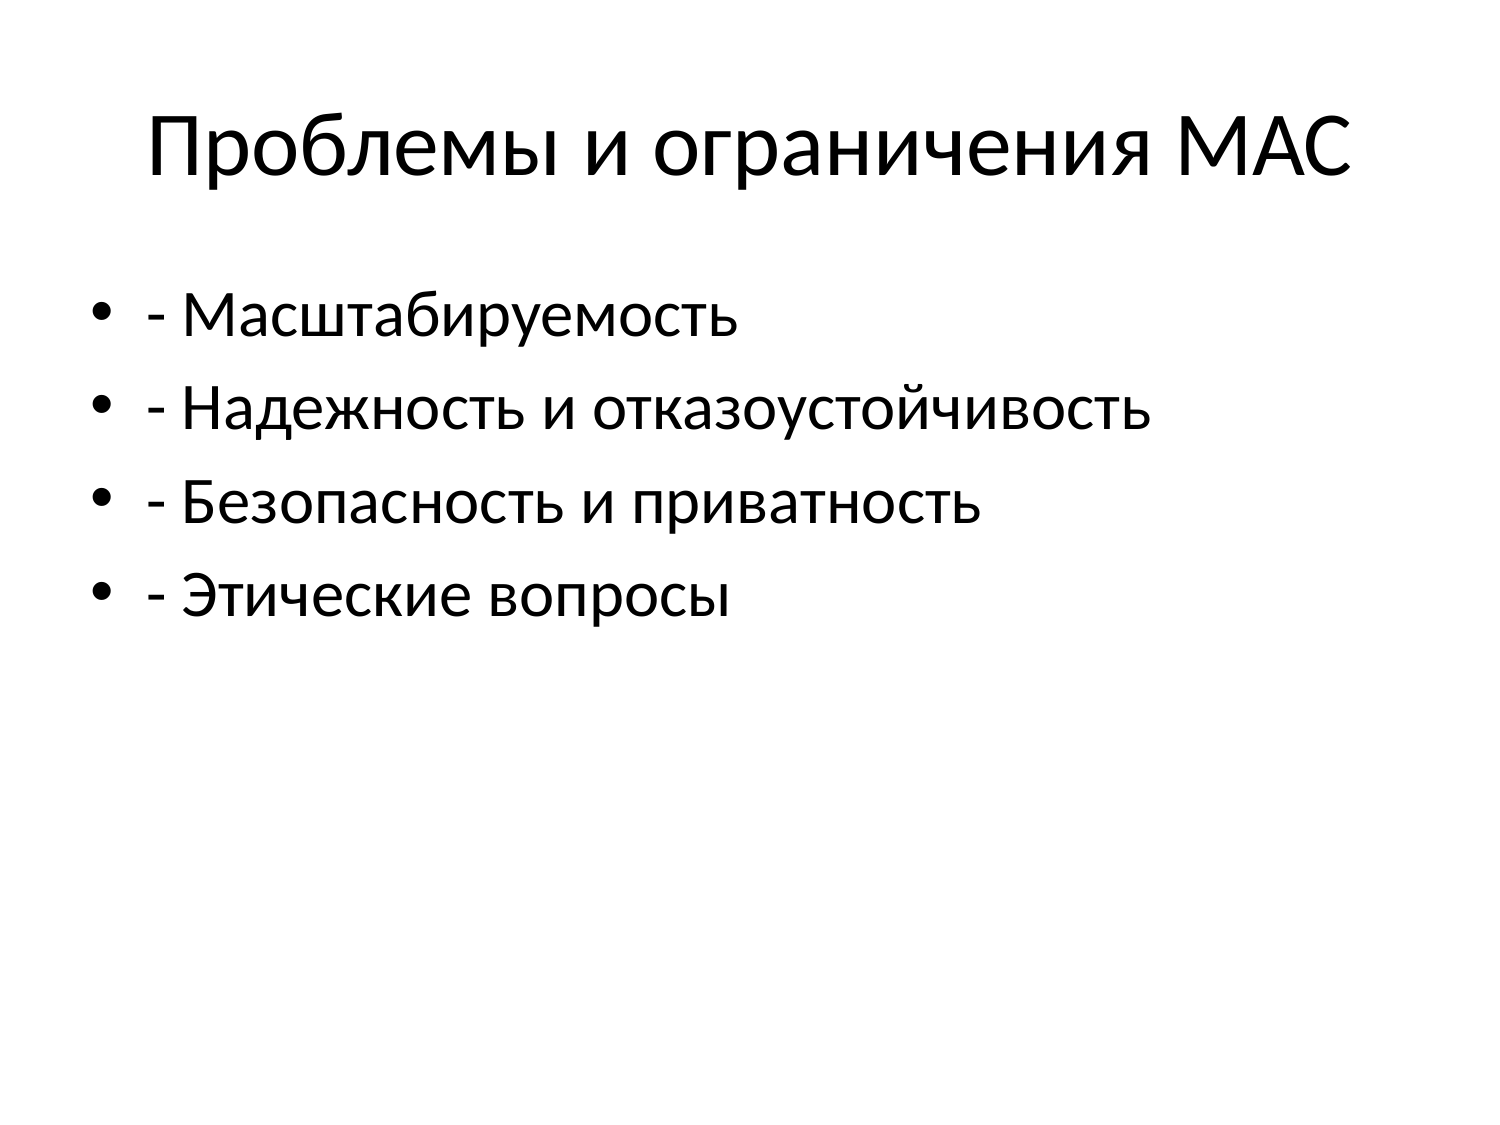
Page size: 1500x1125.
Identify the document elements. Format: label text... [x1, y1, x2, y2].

title Проблемы и ограничения МАС [75, 45, 1425, 233]
list - Масштабируемость - Надежность и отказоустойчивость - Безопасность и приватность - Этические вопросы [75, 262, 1425, 1005]
